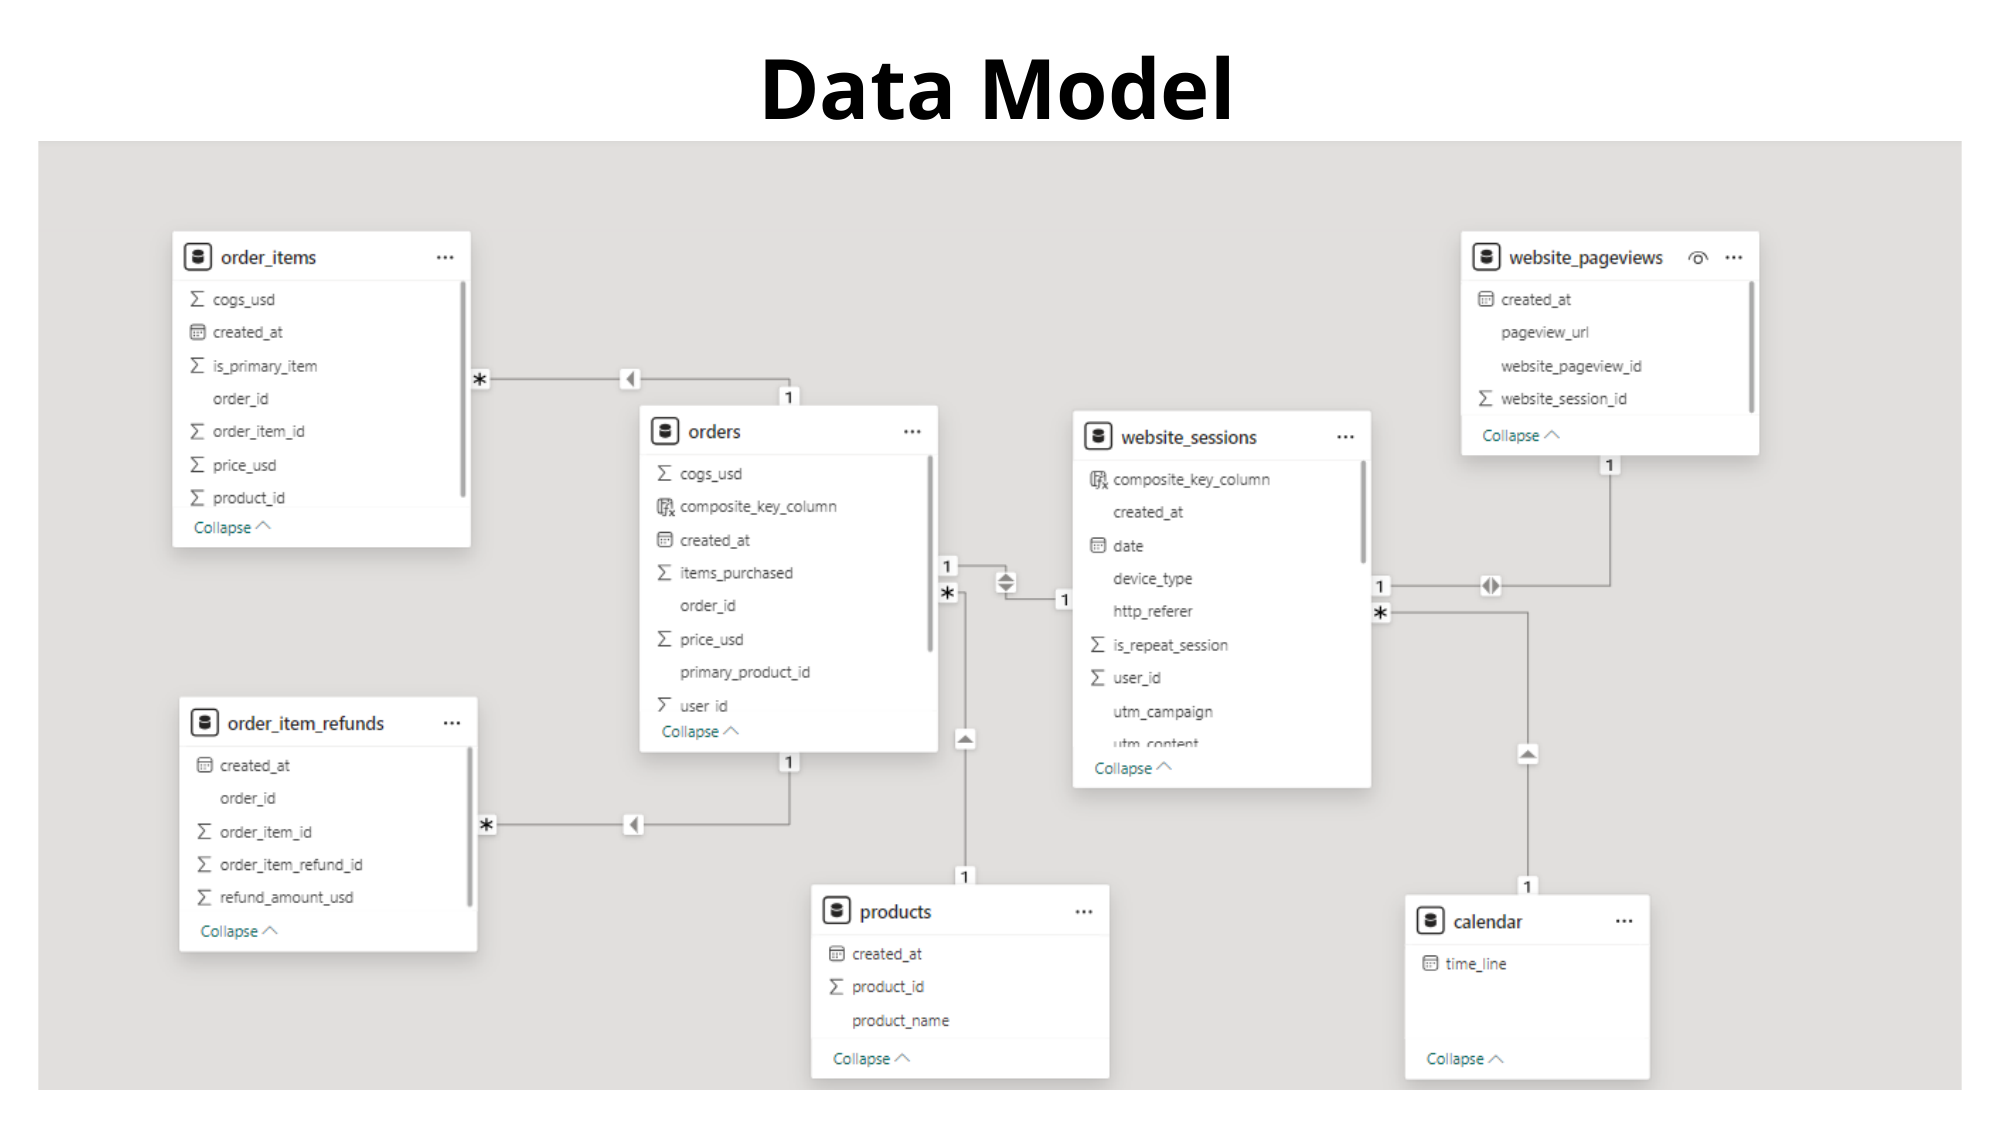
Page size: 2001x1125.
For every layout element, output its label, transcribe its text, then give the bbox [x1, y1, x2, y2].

text_box [38, 141, 1962, 1090]
text_box Data Model [86, 3, 1908, 137]
